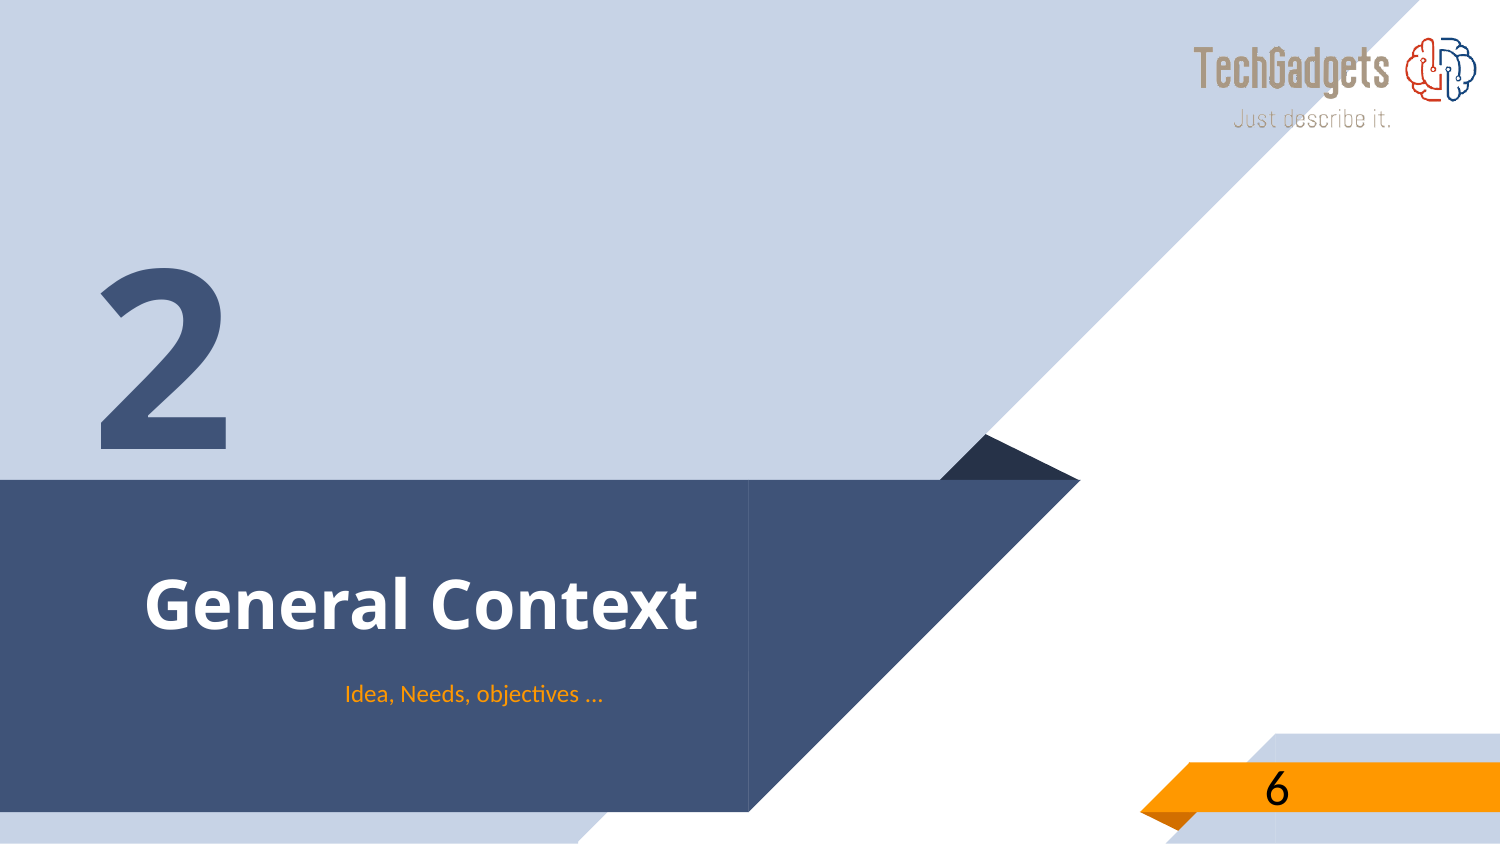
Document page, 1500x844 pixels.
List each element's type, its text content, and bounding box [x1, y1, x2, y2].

text_box 2 [76, 0, 434, 515]
text_box ‹#› [1249, 759, 1299, 812]
picture [1174, 9, 1486, 156]
text_box Idea, Needs, objectives ... [166, 669, 762, 734]
text_box General Context [81, 578, 762, 655]
